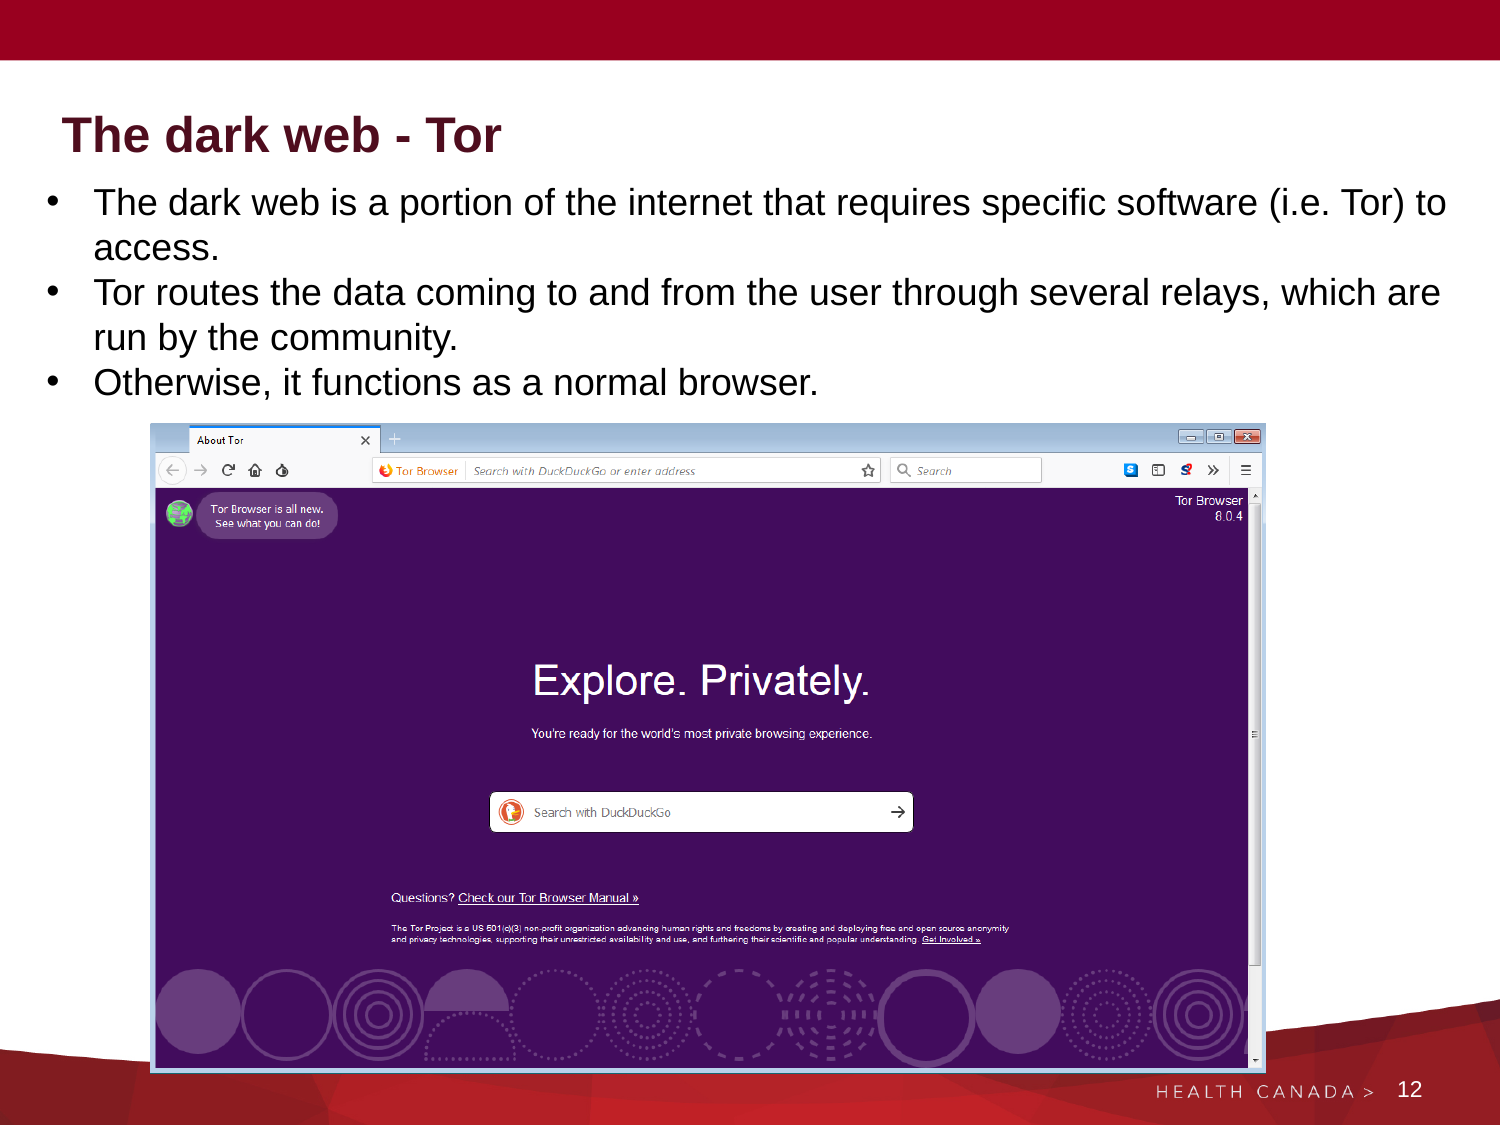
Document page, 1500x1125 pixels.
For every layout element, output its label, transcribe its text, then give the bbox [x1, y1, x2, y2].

slide_number 12 [1382, 1058, 1476, 1118]
picture [0, 61, 1500, 1125]
text_box The dark web is a portion of the internet that requires specific software (i.e. Tor) to access. Tor routes the data coming to and from the user through several relays, which are run by the community. Otherwise, it functions as a normal browser. [31, 170, 1500, 410]
title The dark web - Tor [46, 77, 1455, 170]
